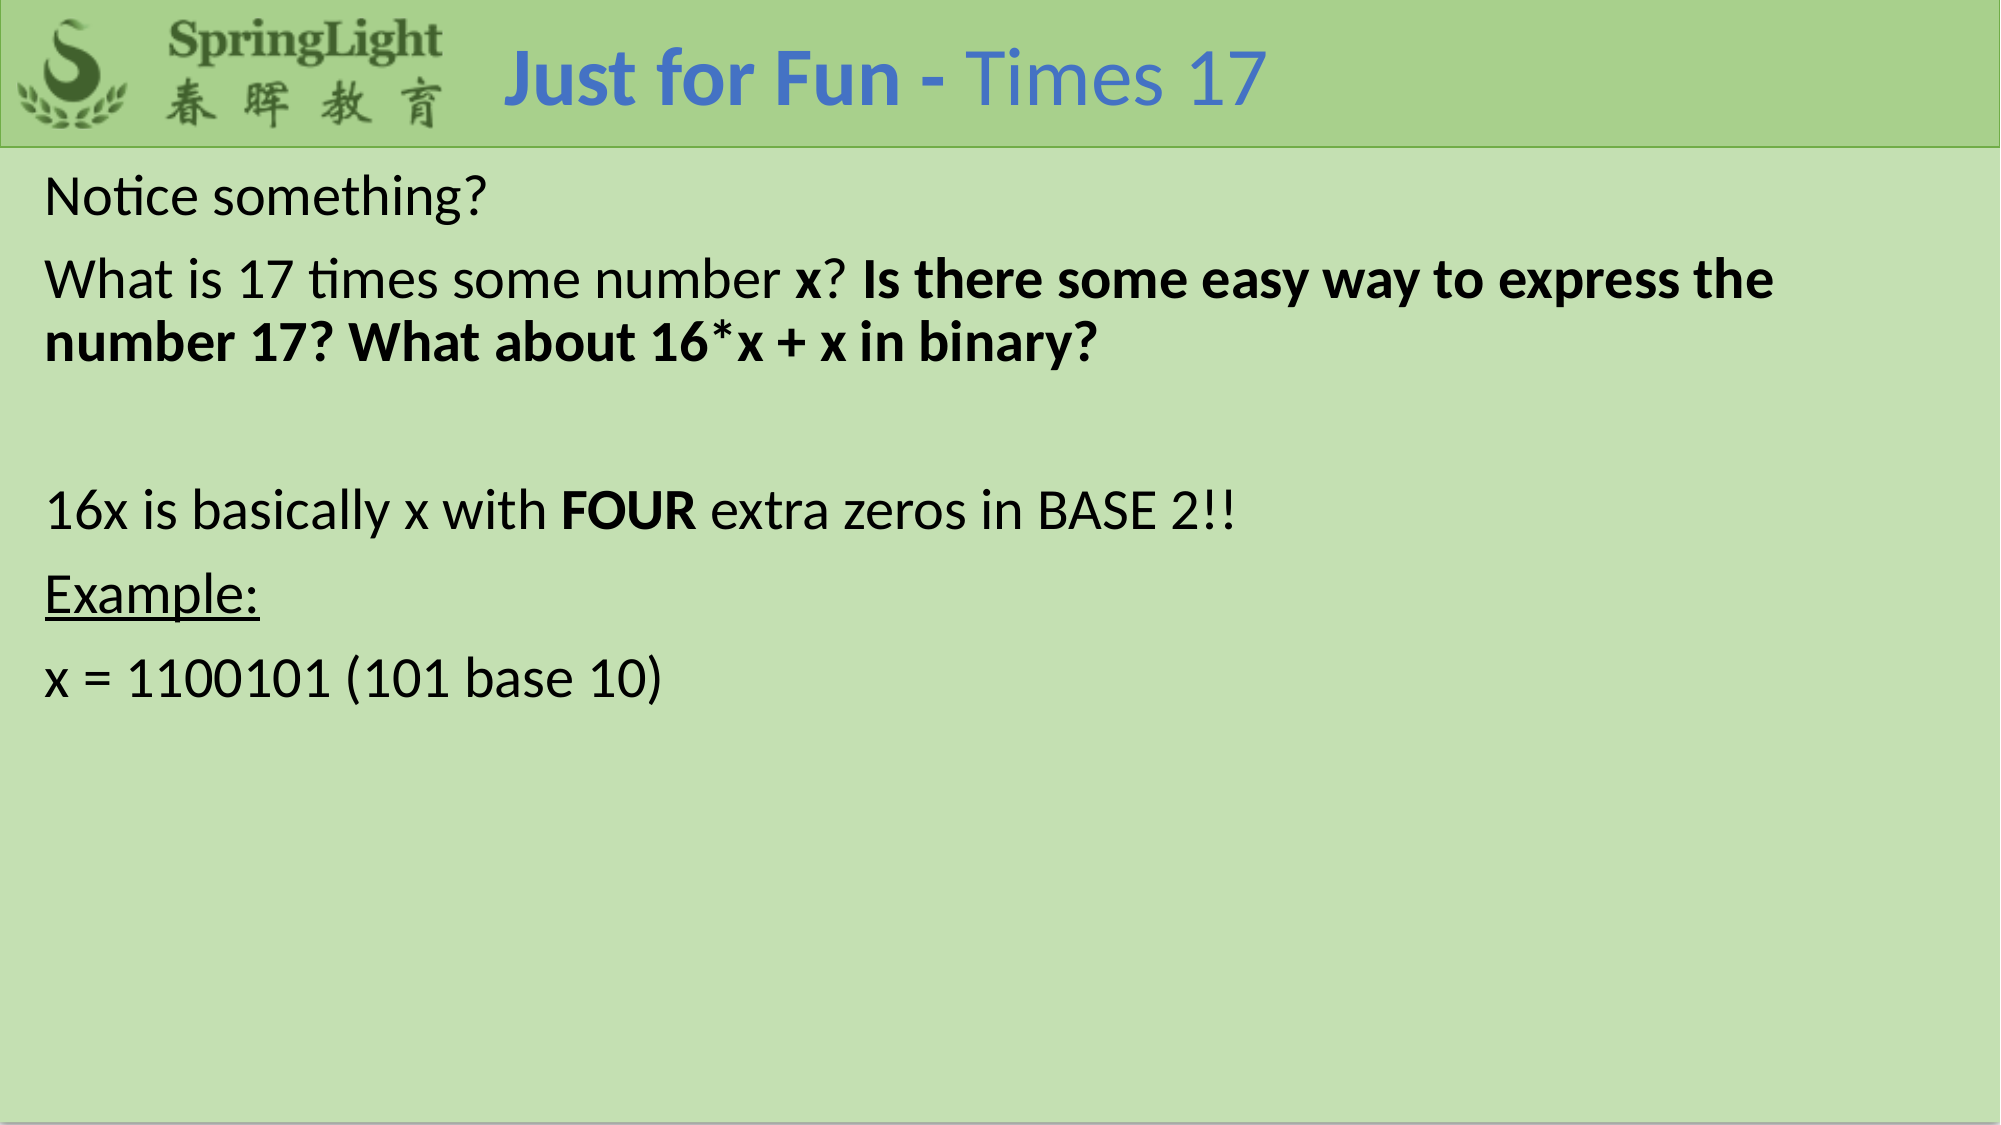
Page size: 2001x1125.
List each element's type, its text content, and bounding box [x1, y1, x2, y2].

list Notice something? What is 17 times some number x? Is there some easy way to express the number 17? What about 16*x + x in binary? 16x is basically x with FOUR extra zeros in BASE 2!! Example: x = 1100101 (101 base 10) [29, 157, 1913, 239]
text_box [0, 0, 2000, 147]
picture [11, 12, 454, 134]
text_box Just for Fun - Times 17 [489, 15, 1980, 131]
text_box [0, 147, 2000, 1123]
